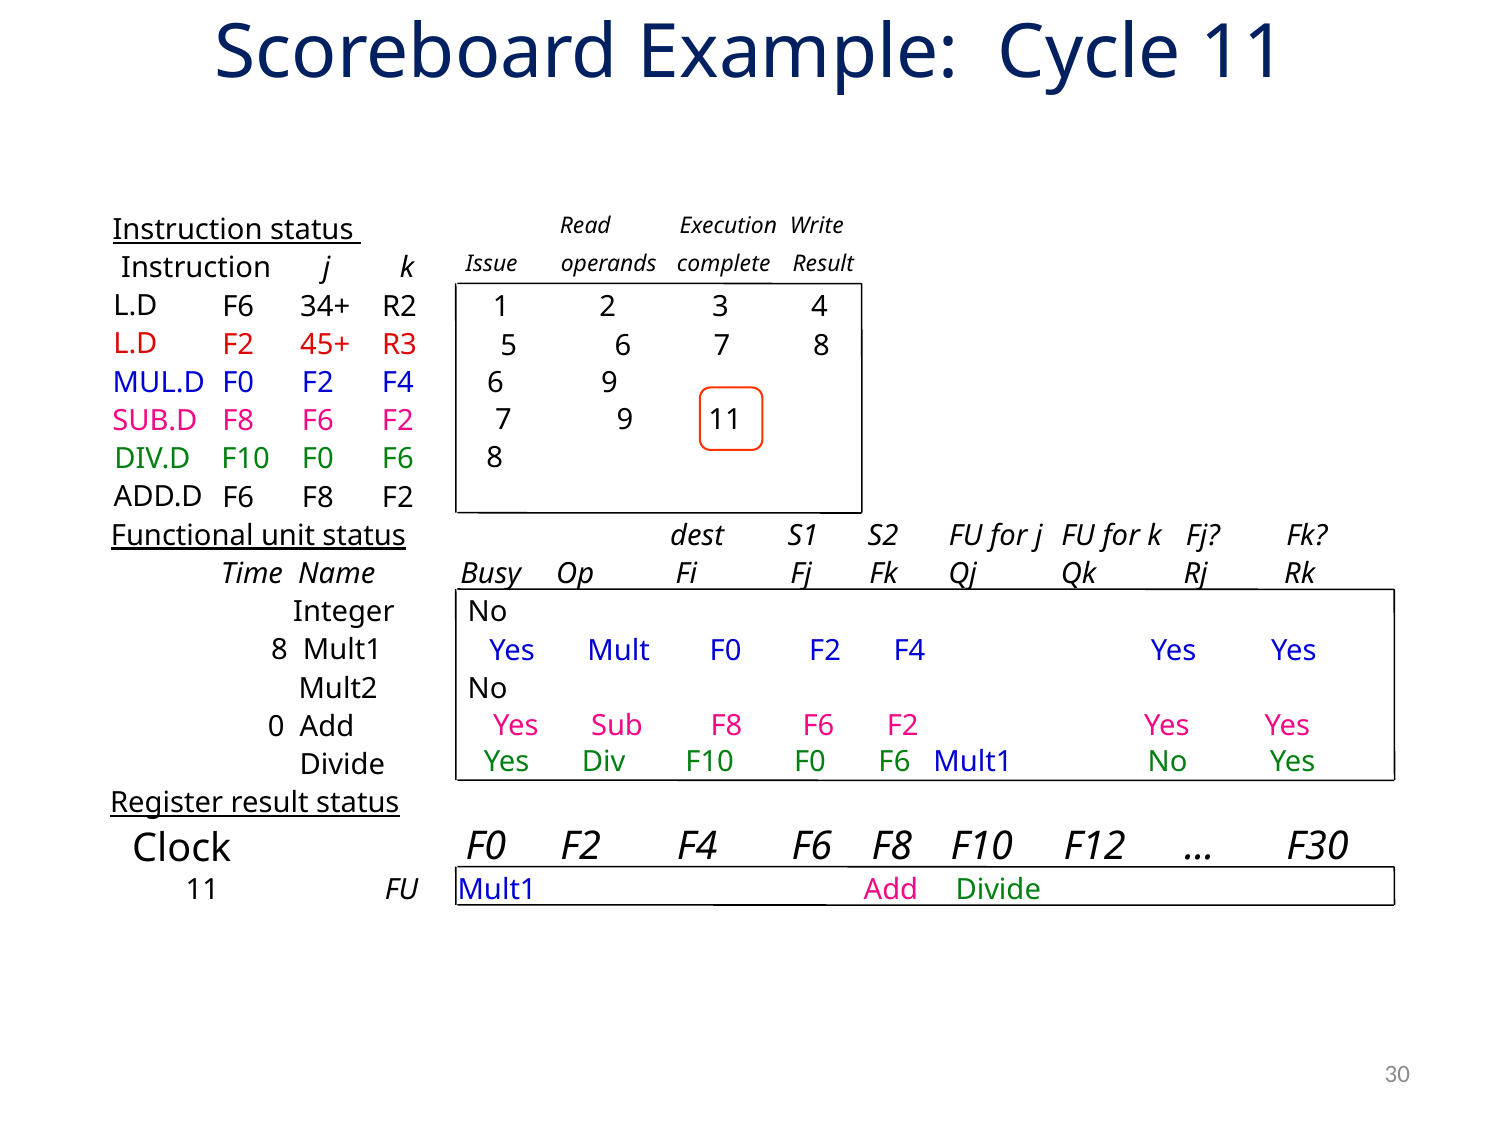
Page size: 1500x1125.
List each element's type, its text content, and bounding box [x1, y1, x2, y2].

text_box Fi [675, 554, 698, 590]
title Scoreboard Example: Cycle 11 [113, 24, 1389, 71]
text_box F0 [465, 820, 507, 863]
text_box F12 [1063, 820, 1127, 868]
text_box F30 [1286, 820, 1349, 868]
text_box [699, 387, 763, 450]
text_box F6 [791, 820, 833, 868]
text_box Op [556, 554, 595, 590]
text_box 45+ [300, 324, 351, 360]
text_box Yes Sub F8 F6 F2 Yes Yes [478, 698, 1326, 735]
text_box Fj [790, 554, 813, 590]
text_box No [460, 668, 508, 704]
text_box Qj [948, 554, 978, 590]
text_box Yes Mult F0 F2 F4 Yes Yes [474, 623, 1332, 674]
text_box Instruction [121, 248, 272, 284]
text_box Divide [299, 745, 385, 781]
text_box Qk [1060, 554, 1097, 590]
text_box Name [298, 554, 376, 590]
text_box Add Divide [848, 863, 1056, 913]
text_box FU for j [948, 516, 1043, 551]
text_box FU for k [1061, 516, 1162, 551]
text_box Fk? [1286, 516, 1328, 551]
text_box complete [676, 248, 771, 277]
text_box F0 [301, 439, 334, 475]
text_box 2 [599, 286, 617, 322]
text_box F6 [301, 401, 334, 437]
text_box FU [384, 870, 419, 905]
text_box F2 [560, 820, 602, 868]
text_box 8 Mult1 [271, 630, 383, 666]
text_box F2 [381, 477, 414, 513]
text_box F4 [676, 820, 718, 868]
text_box F6 [222, 477, 255, 513]
text_box Mult2 [298, 668, 378, 704]
text_box 34+ [300, 286, 351, 322]
text_box Fk [869, 554, 899, 590]
text_box S1 [787, 516, 819, 551]
text_box Rk [1284, 554, 1316, 590]
text_box 8 [486, 437, 504, 473]
text_box No [460, 592, 508, 628]
text_box dest [670, 516, 725, 551]
text_box 3 4 [712, 286, 828, 322]
text_box F10 [950, 820, 1014, 863]
text_box Register result status [109, 783, 400, 819]
slide_number 30 [1074, 1042, 1425, 1103]
text_box Issue [465, 248, 518, 277]
text_box 6 9 [487, 363, 619, 399]
text_box Execution [679, 210, 778, 238]
text_box ... [1184, 820, 1215, 868]
text_box Integer [293, 592, 395, 628]
text_box Time [220, 554, 284, 590]
text_box F2 [381, 401, 414, 437]
text_box F6 [222, 286, 255, 322]
text_box F2 [301, 363, 334, 399]
text_box 1 [492, 286, 510, 322]
text_box Clock [132, 821, 232, 870]
text_box Read [559, 210, 611, 238]
text_box F0 [222, 363, 255, 399]
text_box Yes Div F10 F0 F6 Mult1 No Yes [469, 735, 1331, 786]
text_box Write [789, 210, 845, 238]
text_box Functional unit status [110, 516, 407, 551]
text_box S2 [867, 516, 899, 551]
text_box F10 [221, 439, 270, 475]
text_box Busy [460, 554, 522, 590]
text_box F8 [222, 401, 255, 437]
text_box F8 [301, 477, 334, 513]
text_box F2 [222, 324, 255, 360]
text_box 0 Add [267, 707, 355, 743]
text_box k [399, 248, 415, 284]
text_box F6 [381, 439, 414, 475]
text_box R2 [382, 286, 418, 322]
text_box Instruction status [112, 210, 362, 246]
text_box 11 [185, 870, 220, 905]
text_box 7 9 11 [495, 400, 699, 436]
text_box R3 [382, 324, 418, 360]
text_box F8 [871, 820, 913, 863]
text_box Rj [1183, 554, 1208, 590]
text_box Mult1 [442, 863, 552, 913]
text_box operands [560, 248, 657, 277]
text_box j [322, 248, 331, 284]
text_box 5 6 7 8 [500, 326, 831, 362]
text_box Result [792, 248, 855, 277]
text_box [112, 286, 206, 513]
text_box Fj? [1185, 516, 1221, 551]
text_box F4 [381, 363, 414, 399]
